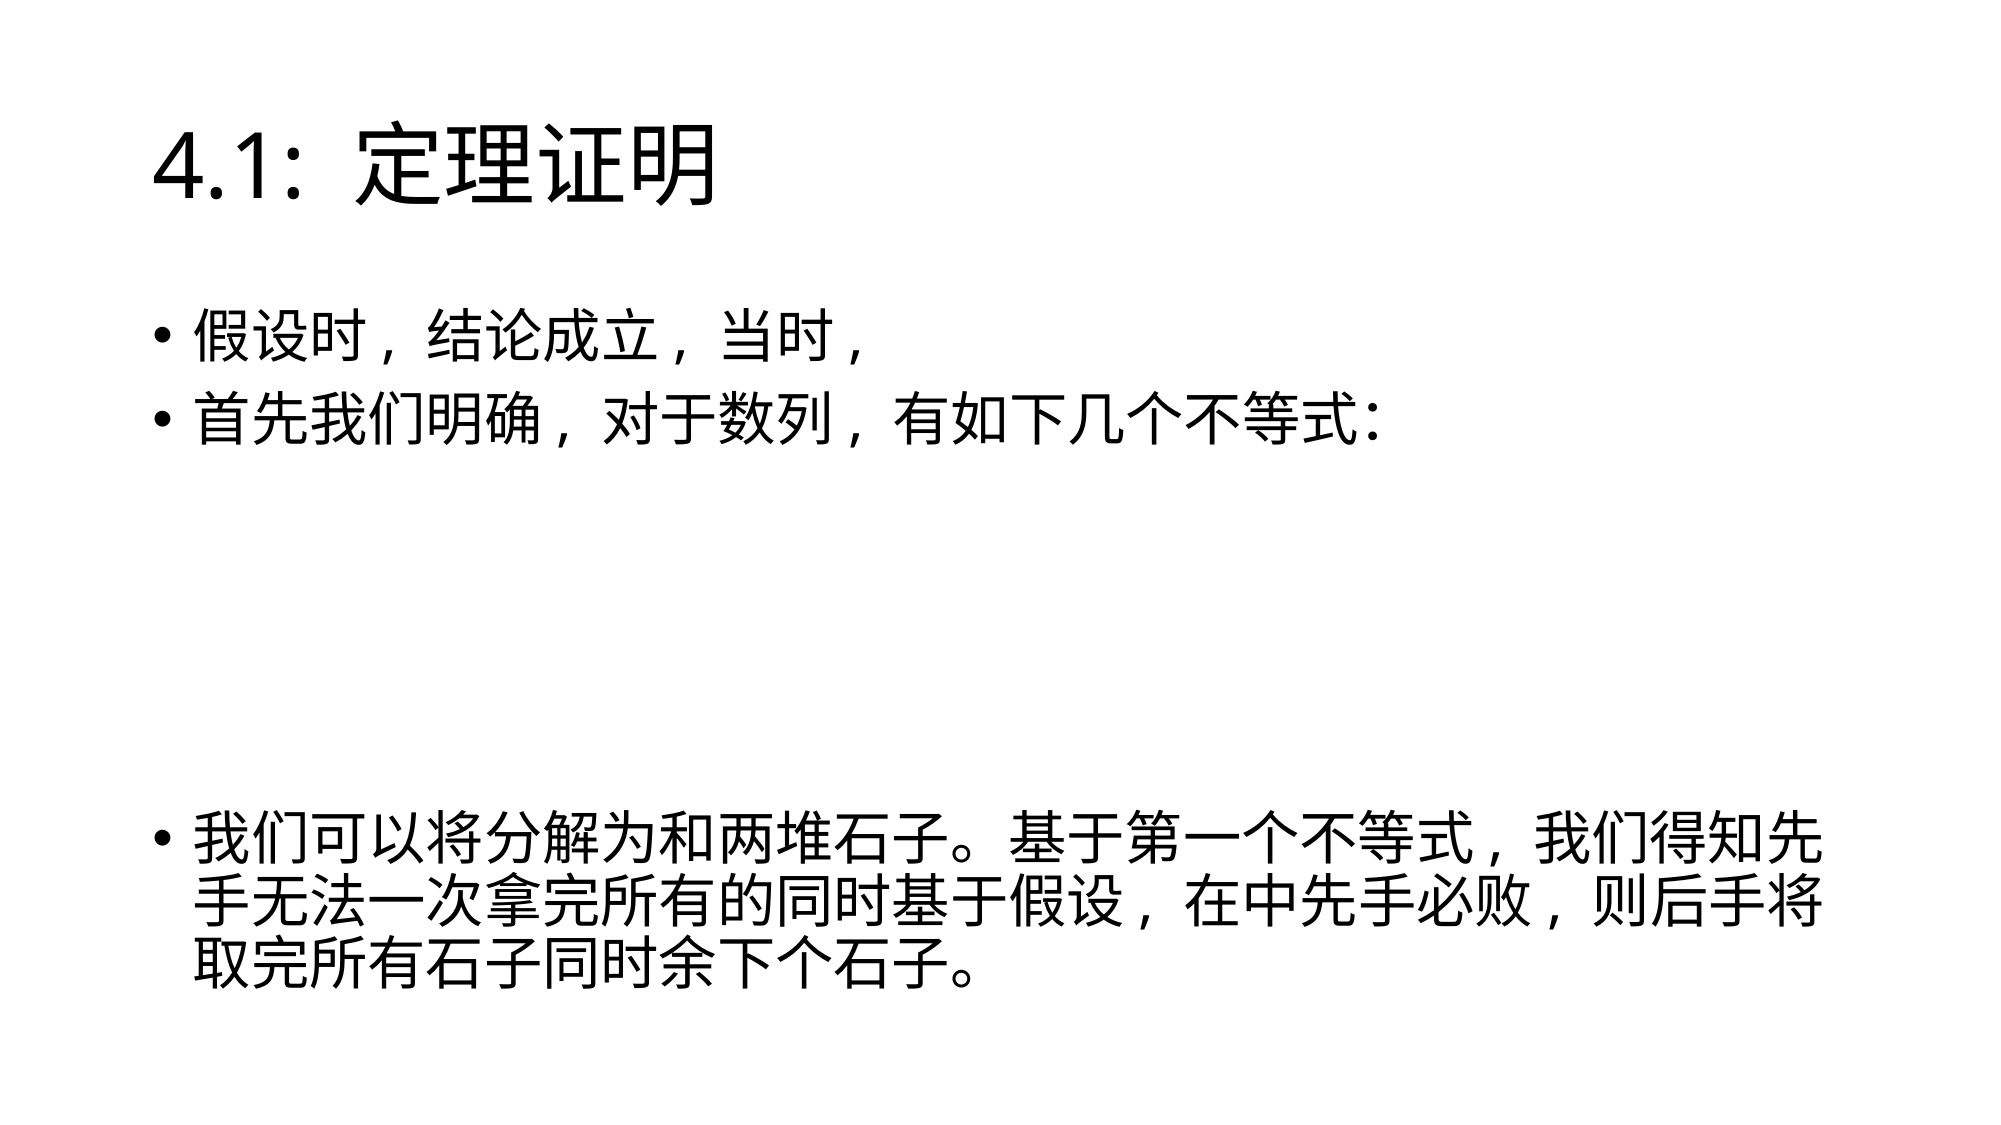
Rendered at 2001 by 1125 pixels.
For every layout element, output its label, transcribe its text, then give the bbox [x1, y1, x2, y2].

title 4.1: 定理证明 [137, 59, 1863, 278]
